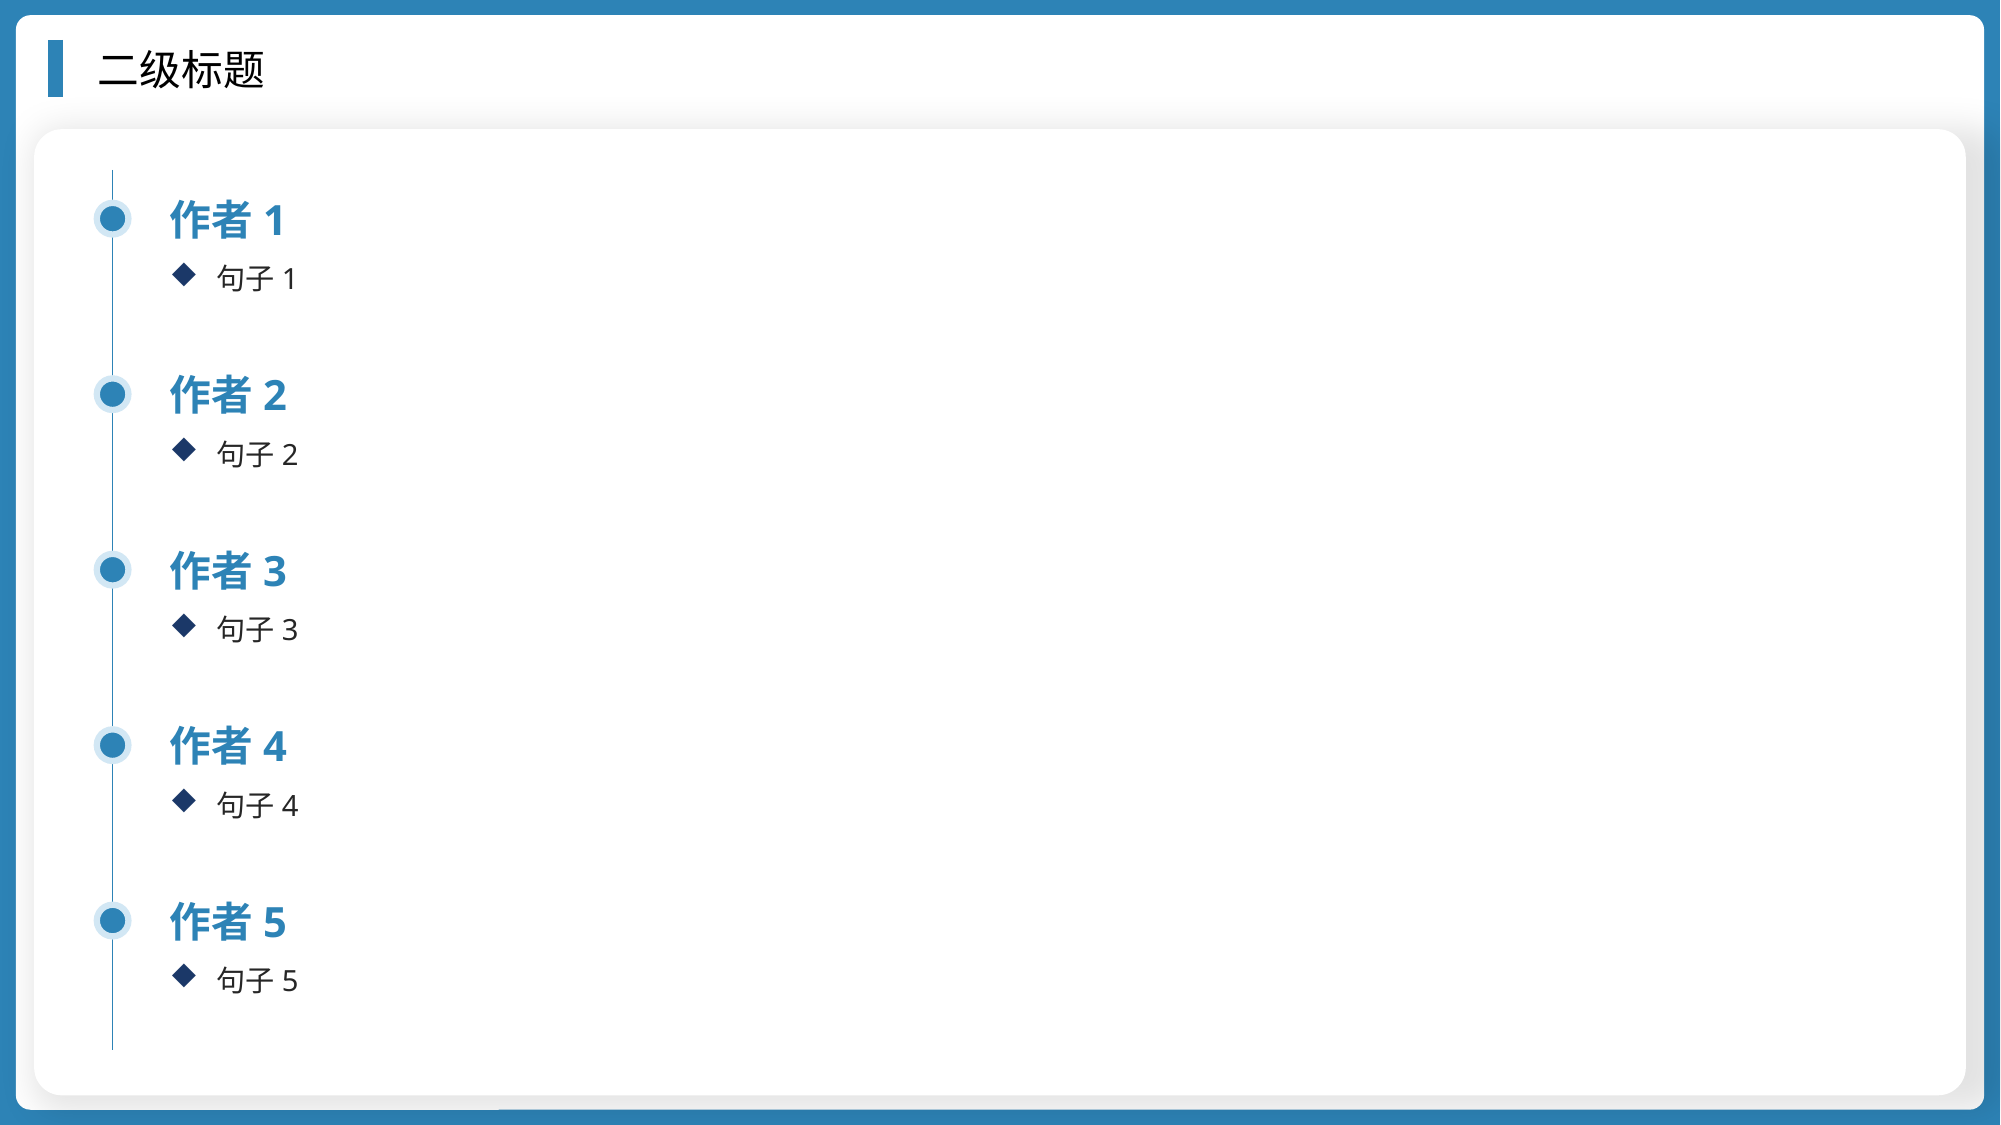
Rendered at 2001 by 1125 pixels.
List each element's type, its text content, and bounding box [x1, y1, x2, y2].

text_box 二级标题 [83, 36, 1947, 102]
text_box [95, 201, 112, 236]
text_box 作者4 [154, 712, 501, 769]
text_box [95, 377, 112, 411]
text_box 句子2 [154, 418, 1875, 479]
text_box 句子4 [154, 769, 1875, 830]
text_box 句子5 [154, 944, 1875, 1005]
text_box [113, 377, 130, 412]
text_box [113, 728, 130, 762]
text_box [95, 728, 112, 762]
text_box [113, 552, 130, 587]
text_box 作者3 [154, 537, 501, 593]
text_box 作者1 [154, 186, 501, 242]
text_box 作者5 [154, 888, 501, 944]
text_box 作者2 [154, 361, 501, 418]
text_box 句子3 [154, 593, 1875, 654]
text_box [95, 903, 112, 938]
text_box [95, 552, 112, 587]
text_box 句子1 [154, 242, 1875, 303]
text_box [113, 903, 130, 938]
text_box [113, 201, 130, 236]
